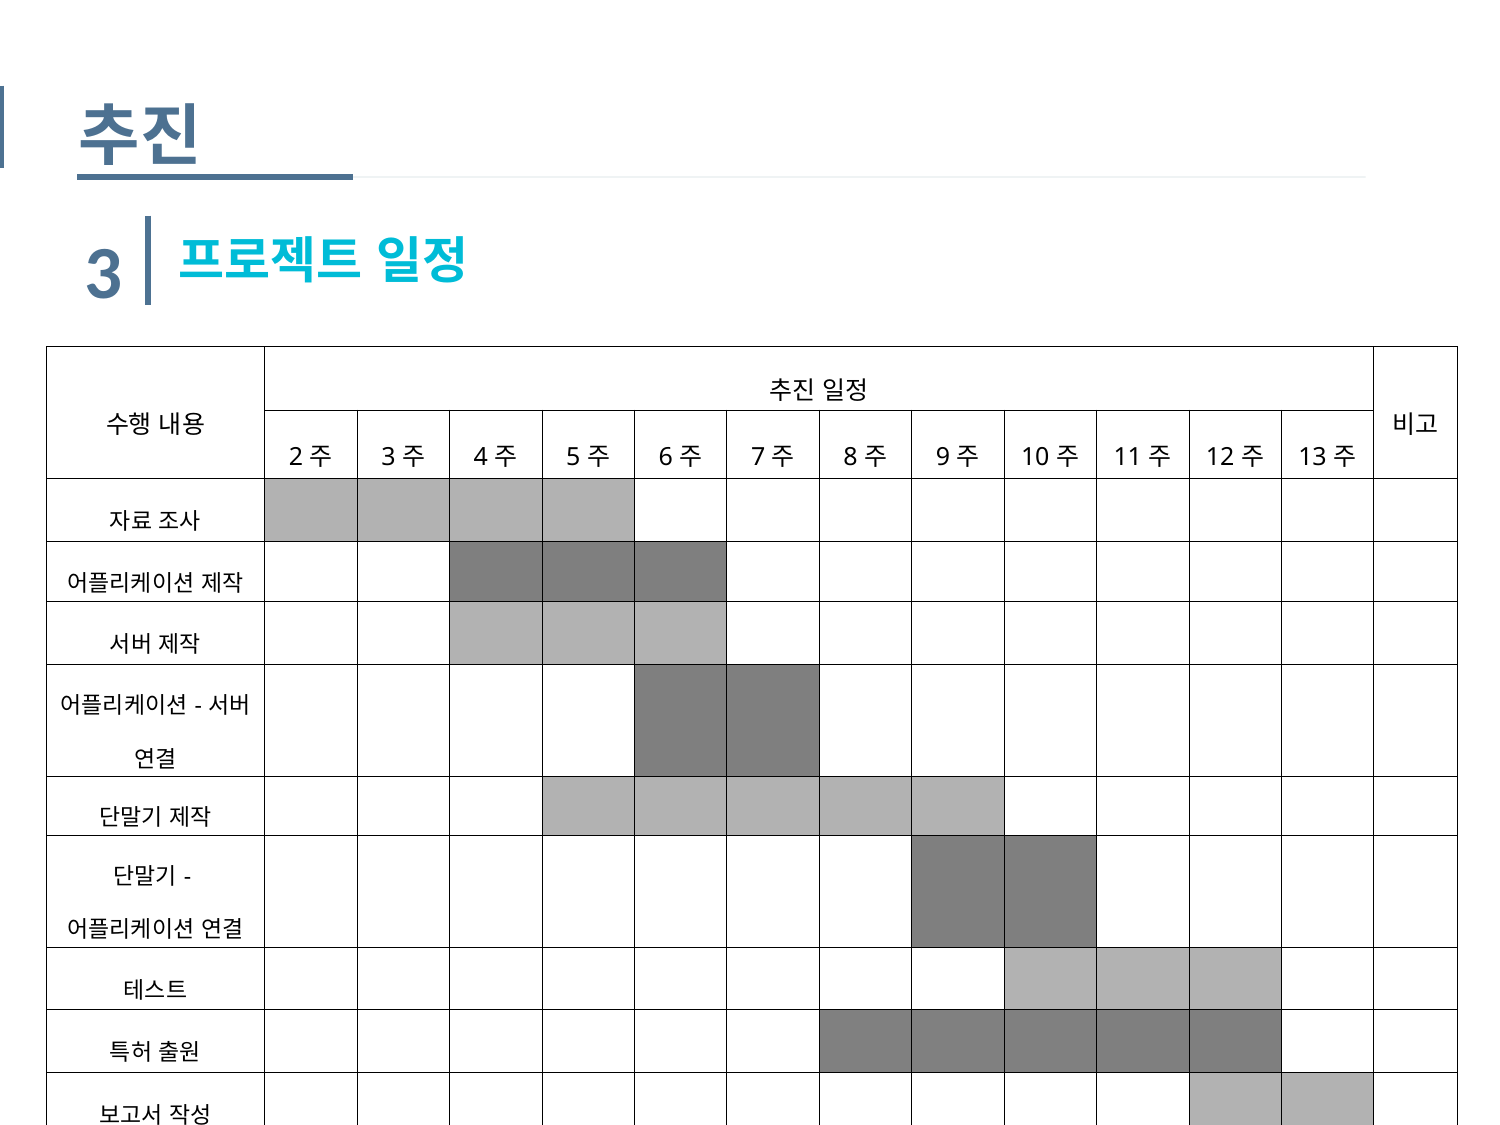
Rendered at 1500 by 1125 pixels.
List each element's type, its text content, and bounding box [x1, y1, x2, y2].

table_cell [265, 1073, 357, 1125]
table_cell [358, 777, 449, 835]
table_cell [1190, 665, 1281, 776]
table_cell [1190, 948, 1281, 1009]
table_cell 단말기 제작 [47, 777, 264, 835]
table_cell [820, 602, 911, 664]
table_cell [450, 836, 542, 947]
table_cell [1190, 479, 1281, 541]
table_cell [1190, 836, 1281, 947]
table_cell [1097, 836, 1189, 947]
table_cell [1097, 948, 1189, 1009]
table_cell [727, 1010, 819, 1072]
table_cell 5주 [543, 411, 634, 478]
table_cell [1282, 948, 1373, 1009]
table_cell 특허 출원 [47, 1010, 264, 1072]
table_cell [450, 948, 542, 1009]
table_cell [1097, 602, 1189, 664]
table_cell [635, 836, 726, 947]
table_cell [912, 665, 1004, 776]
table_cell [1005, 1073, 1096, 1125]
table_cell [1097, 777, 1189, 835]
table_cell [265, 479, 357, 541]
list 추진 [64, 85, 580, 199]
table_cell [450, 1073, 542, 1125]
table_cell [265, 948, 357, 1009]
table_cell [727, 602, 819, 664]
table_header 비고 [1374, 347, 1457, 478]
table_cell [358, 1073, 449, 1125]
table_cell [450, 777, 542, 835]
table_cell [1374, 1073, 1457, 1125]
table_cell 어플리케이션 제작 [47, 542, 264, 601]
table_cell [635, 948, 726, 1009]
table_cell [265, 542, 357, 601]
table_cell [265, 777, 357, 835]
table_cell [358, 836, 449, 947]
table_cell 자료 조사 [47, 479, 264, 541]
table_cell [727, 948, 819, 1009]
table_cell [1282, 777, 1373, 835]
table_cell 6주 [635, 411, 726, 478]
table_cell [912, 836, 1004, 947]
list 3 [69, 215, 188, 341]
table_cell [1374, 602, 1457, 664]
table_cell [543, 1010, 634, 1072]
table_cell [820, 1010, 911, 1072]
table_cell [1097, 665, 1189, 776]
table_cell [912, 948, 1004, 1009]
table_cell [727, 836, 819, 947]
table_cell [635, 542, 726, 601]
table_cell [1097, 542, 1189, 601]
table_header 수행 내용 [47, 347, 264, 478]
table_cell [1005, 836, 1096, 947]
table_cell [543, 1073, 634, 1125]
table_cell [727, 1073, 819, 1125]
table_cell [450, 1010, 542, 1072]
table_cell 11주 [1097, 411, 1189, 478]
table_cell [450, 665, 542, 776]
table_cell 2주 [265, 411, 357, 478]
table_cell 테스트 [47, 948, 264, 1009]
table_cell [912, 1010, 1004, 1072]
table_cell [265, 665, 357, 776]
table_cell [727, 542, 819, 601]
table_cell [358, 665, 449, 776]
table_cell [1282, 836, 1373, 947]
table_cell [1282, 1073, 1373, 1125]
table_cell [1190, 777, 1281, 835]
table_cell [912, 479, 1004, 541]
table_cell [1282, 665, 1373, 776]
table_cell [1190, 602, 1281, 664]
table_cell [1005, 777, 1096, 835]
table_cell [543, 948, 634, 1009]
table_cell [1005, 1010, 1096, 1072]
table_cell [543, 479, 634, 541]
table_cell 4주 [450, 411, 542, 478]
table_cell [820, 836, 911, 947]
table_cell [543, 542, 634, 601]
table_cell [820, 948, 911, 1009]
table_cell 어플리케이션-서버 연결 [47, 665, 264, 776]
table_cell [1005, 665, 1096, 776]
table_cell [727, 665, 819, 776]
table_cell 단말기-어플리케이션 연결 [47, 836, 264, 947]
table_cell [450, 479, 542, 541]
table_cell 3주 [358, 411, 449, 478]
table_cell 9주 [912, 411, 1004, 478]
table_cell [1282, 602, 1373, 664]
table_cell [265, 602, 357, 664]
table_cell [358, 948, 449, 1009]
table_cell [543, 777, 634, 835]
table_cell [1282, 479, 1373, 541]
table_cell [358, 602, 449, 664]
table_cell [358, 1010, 449, 1072]
table_cell 8주 [820, 411, 911, 478]
table_cell [543, 836, 634, 947]
table_cell 7주 [727, 411, 819, 478]
table_cell [912, 542, 1004, 601]
table_cell [1005, 602, 1096, 664]
table_cell [1374, 948, 1457, 1009]
table_cell 12주 [1190, 411, 1281, 478]
table_cell [1374, 479, 1457, 541]
table_cell [635, 1010, 726, 1072]
table_cell [450, 542, 542, 601]
table_cell [358, 542, 449, 601]
table_cell [1374, 665, 1457, 776]
table_cell [543, 602, 634, 664]
table_cell [1097, 479, 1189, 541]
table_cell [635, 665, 726, 776]
list 프로젝트 일정 [188, 221, 601, 306]
table_cell [912, 777, 1004, 835]
table_cell [1190, 542, 1281, 601]
table_cell [635, 1073, 726, 1125]
table_cell [635, 602, 726, 664]
table_cell [358, 479, 449, 541]
table_cell [1005, 479, 1096, 541]
table_cell [1005, 542, 1096, 601]
table_cell [1097, 1073, 1189, 1125]
table_cell [1190, 1010, 1281, 1072]
table_cell [820, 665, 911, 776]
table_cell [635, 479, 726, 541]
table_cell 10주 [1005, 411, 1096, 478]
table_cell [820, 479, 911, 541]
table_cell [1097, 1010, 1189, 1072]
table_cell 서버 제작 [47, 602, 264, 664]
table_cell [912, 602, 1004, 664]
table_cell [1374, 836, 1457, 947]
table_cell [727, 777, 819, 835]
table_header 추진 일정 [265, 347, 1373, 410]
table_cell [1190, 1073, 1281, 1125]
table_cell [727, 479, 819, 541]
table_cell [820, 777, 911, 835]
table_cell [1374, 777, 1457, 835]
table_cell [635, 777, 726, 835]
table_cell [1282, 542, 1373, 601]
table_cell [1374, 1010, 1457, 1072]
table_cell [1282, 1010, 1373, 1072]
table_cell [1374, 542, 1457, 601]
table_cell [912, 1073, 1004, 1125]
table_cell [265, 1010, 357, 1072]
table_cell [265, 836, 357, 947]
table_cell [450, 602, 542, 664]
table_cell 보고서 작성 [47, 1073, 264, 1125]
table_cell [820, 1073, 911, 1125]
table_cell [820, 542, 911, 601]
table_cell [1005, 948, 1096, 1009]
table_cell 13주 [1282, 411, 1373, 478]
table_cell [543, 665, 634, 776]
